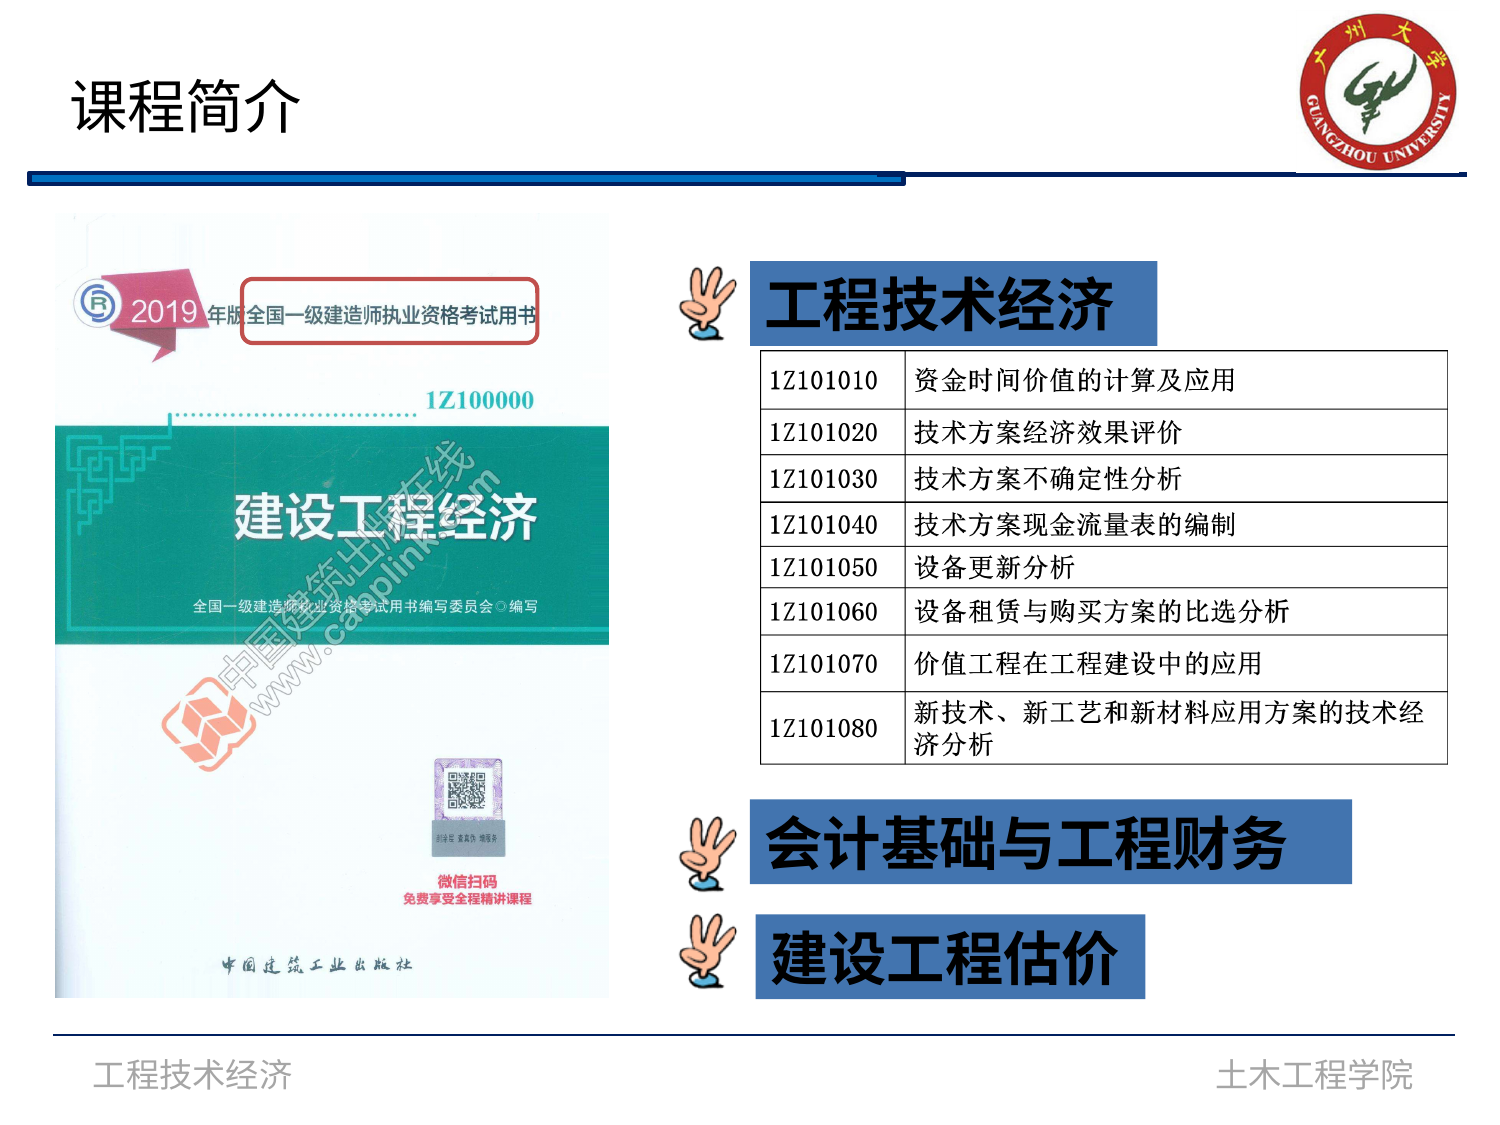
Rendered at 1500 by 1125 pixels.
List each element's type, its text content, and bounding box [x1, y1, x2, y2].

picture [666, 805, 741, 894]
picture [666, 902, 741, 991]
text_box 工程技术经济 [750, 261, 1158, 346]
picture [1296, 10, 1459, 173]
picture [666, 255, 741, 344]
text_box 建设工程估价 [755, 914, 1146, 1000]
text_box 课程简介 [54, 63, 318, 148]
picture [760, 350, 1448, 776]
picture [55, 213, 609, 998]
text_box 会计基础与工程财务 [749, 799, 1353, 885]
